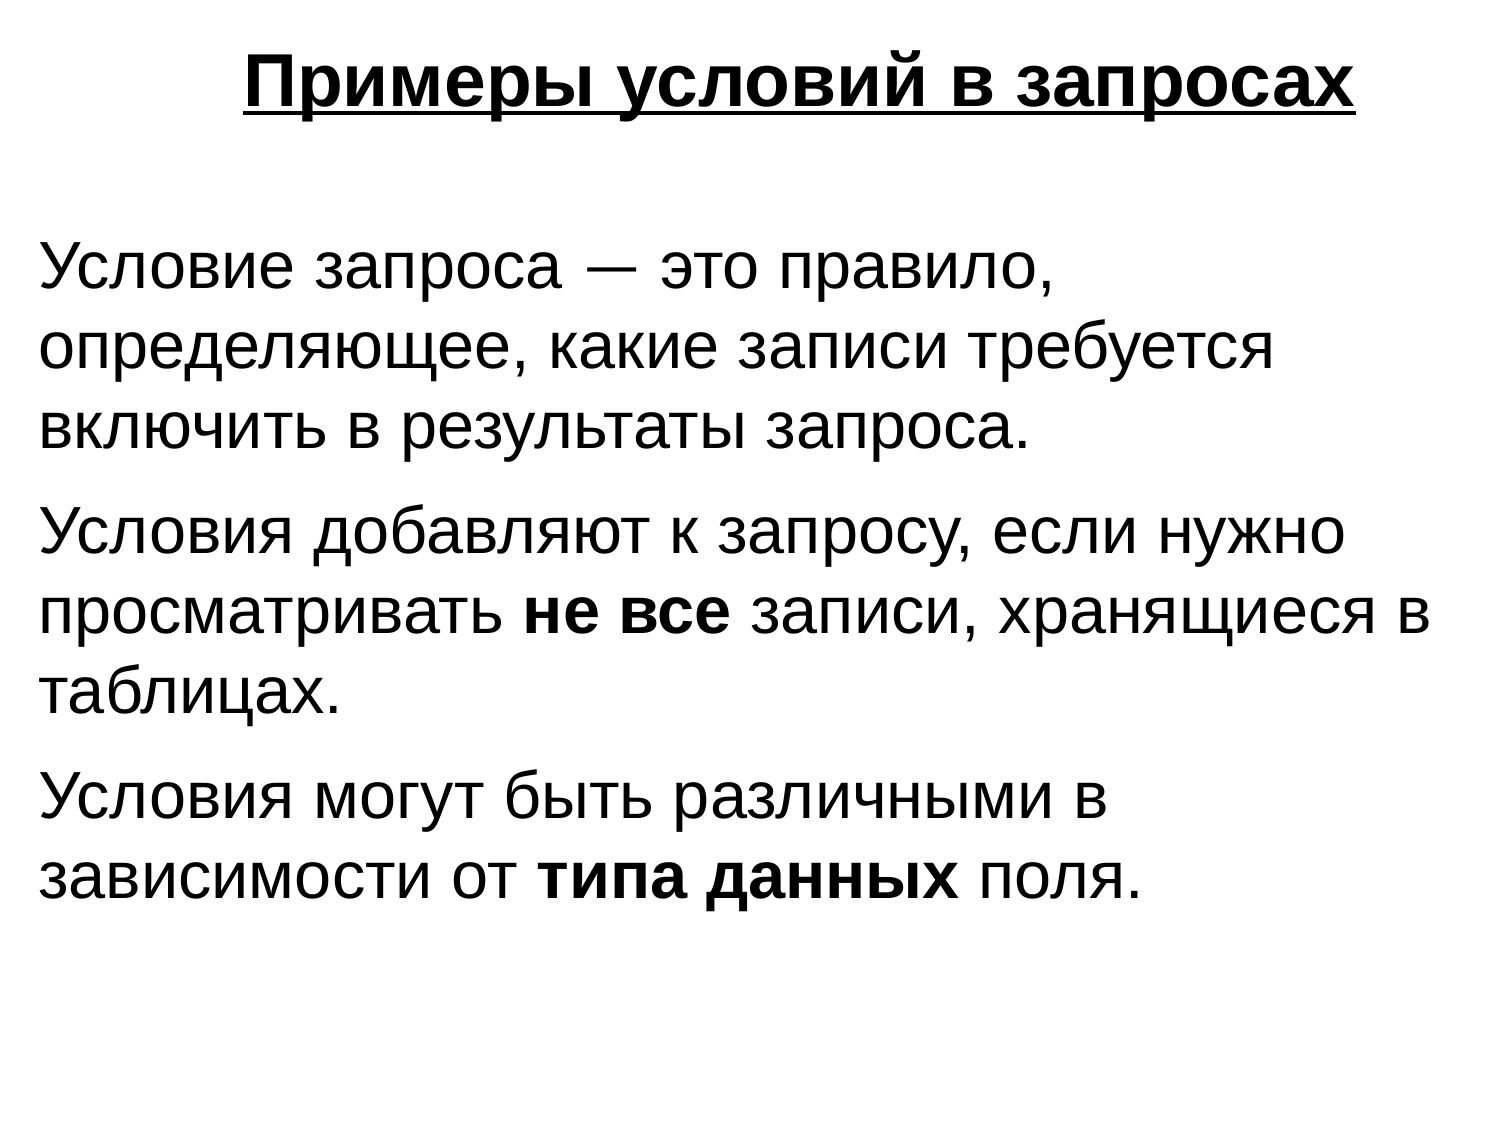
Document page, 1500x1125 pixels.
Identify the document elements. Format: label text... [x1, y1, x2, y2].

text_box Условие запроса — это правило, определяющее, какие записи требуется включить в результаты запроса. Условия добавляют к запросу, если нужно просматривать не все записи, хранящиеся в таблицах. Условия могут быть различными в зависимости от типа данных поля. [23, 214, 1477, 920]
text_box Примеры условий в запросах [228, 23, 1372, 129]
